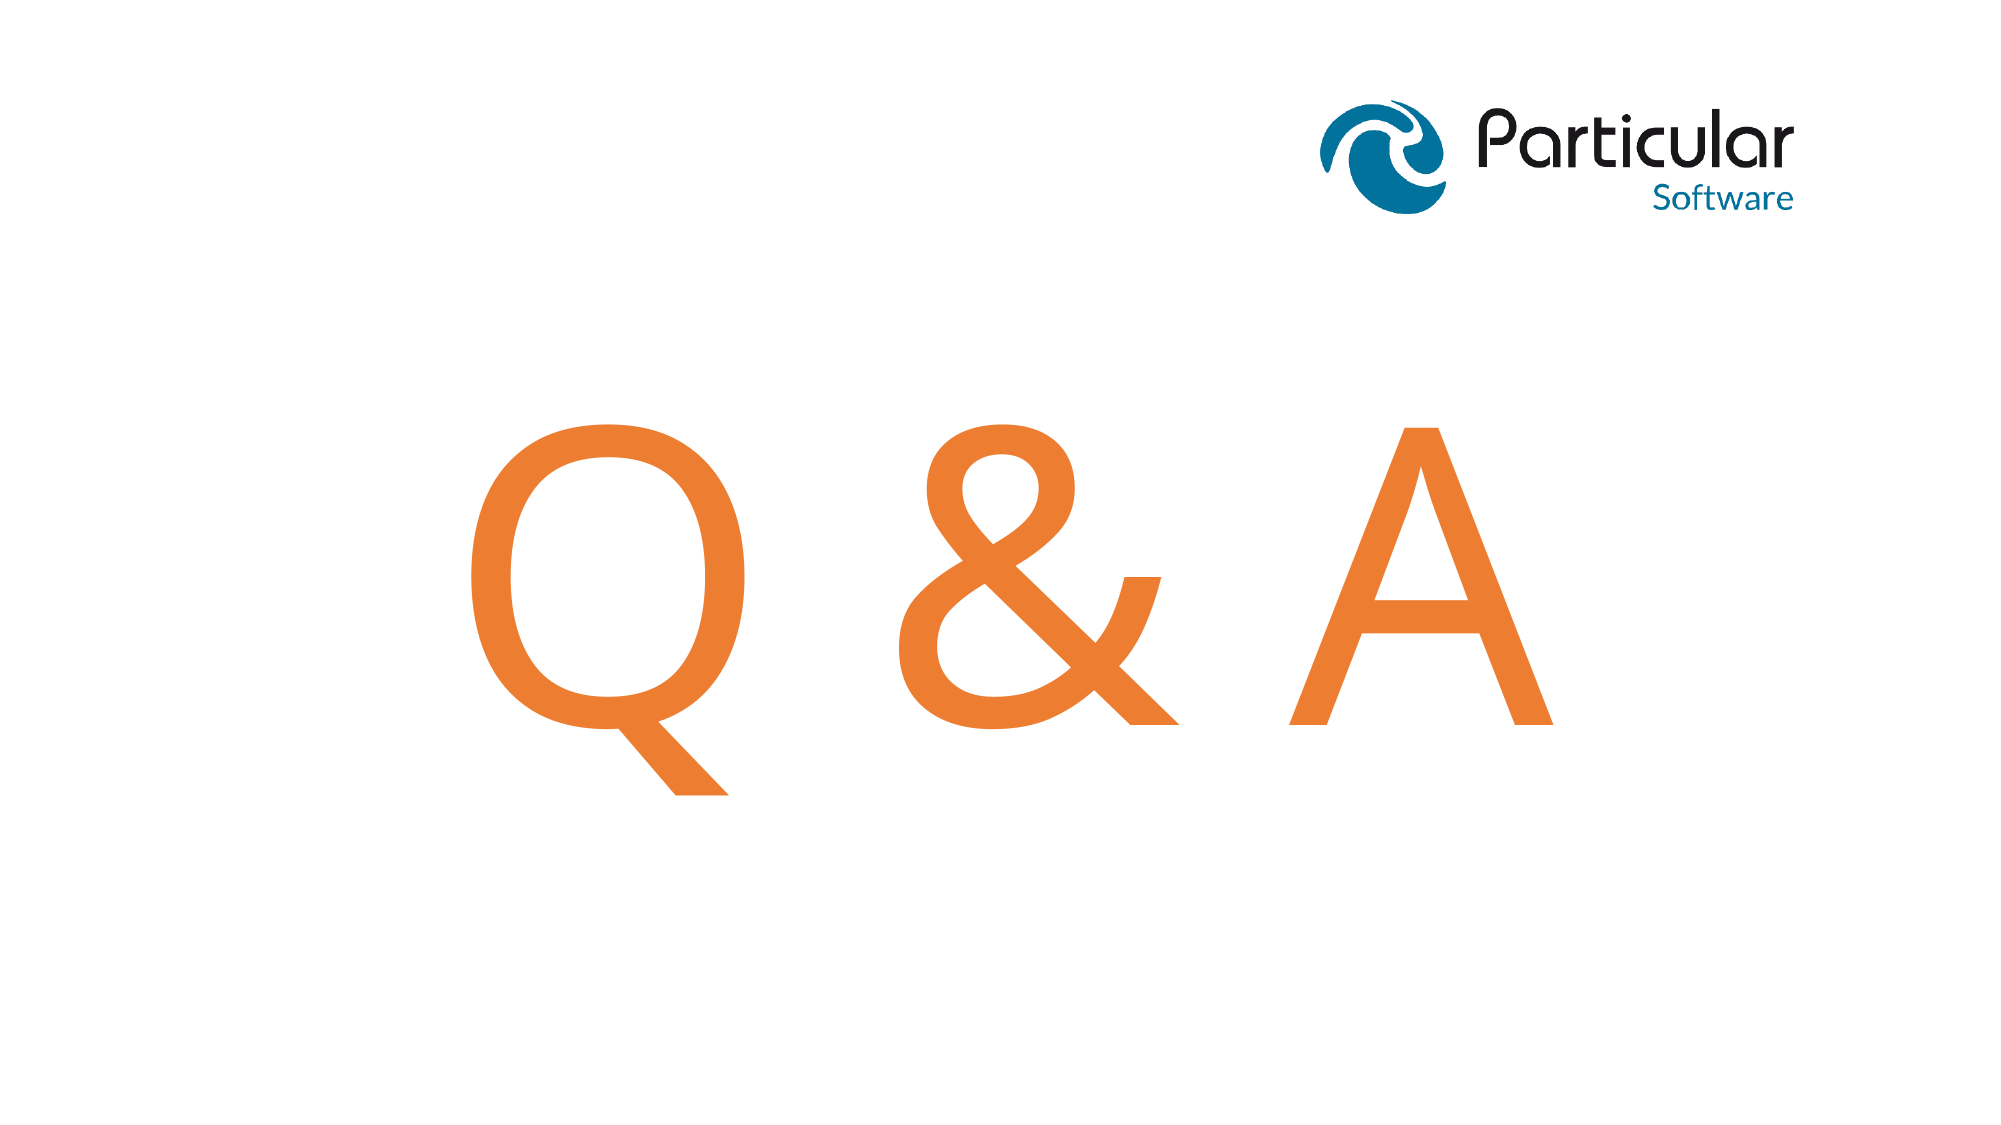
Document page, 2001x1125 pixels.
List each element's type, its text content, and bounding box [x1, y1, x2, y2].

text_box Q & A [431, 303, 1569, 816]
picture [1320, 100, 1794, 214]
